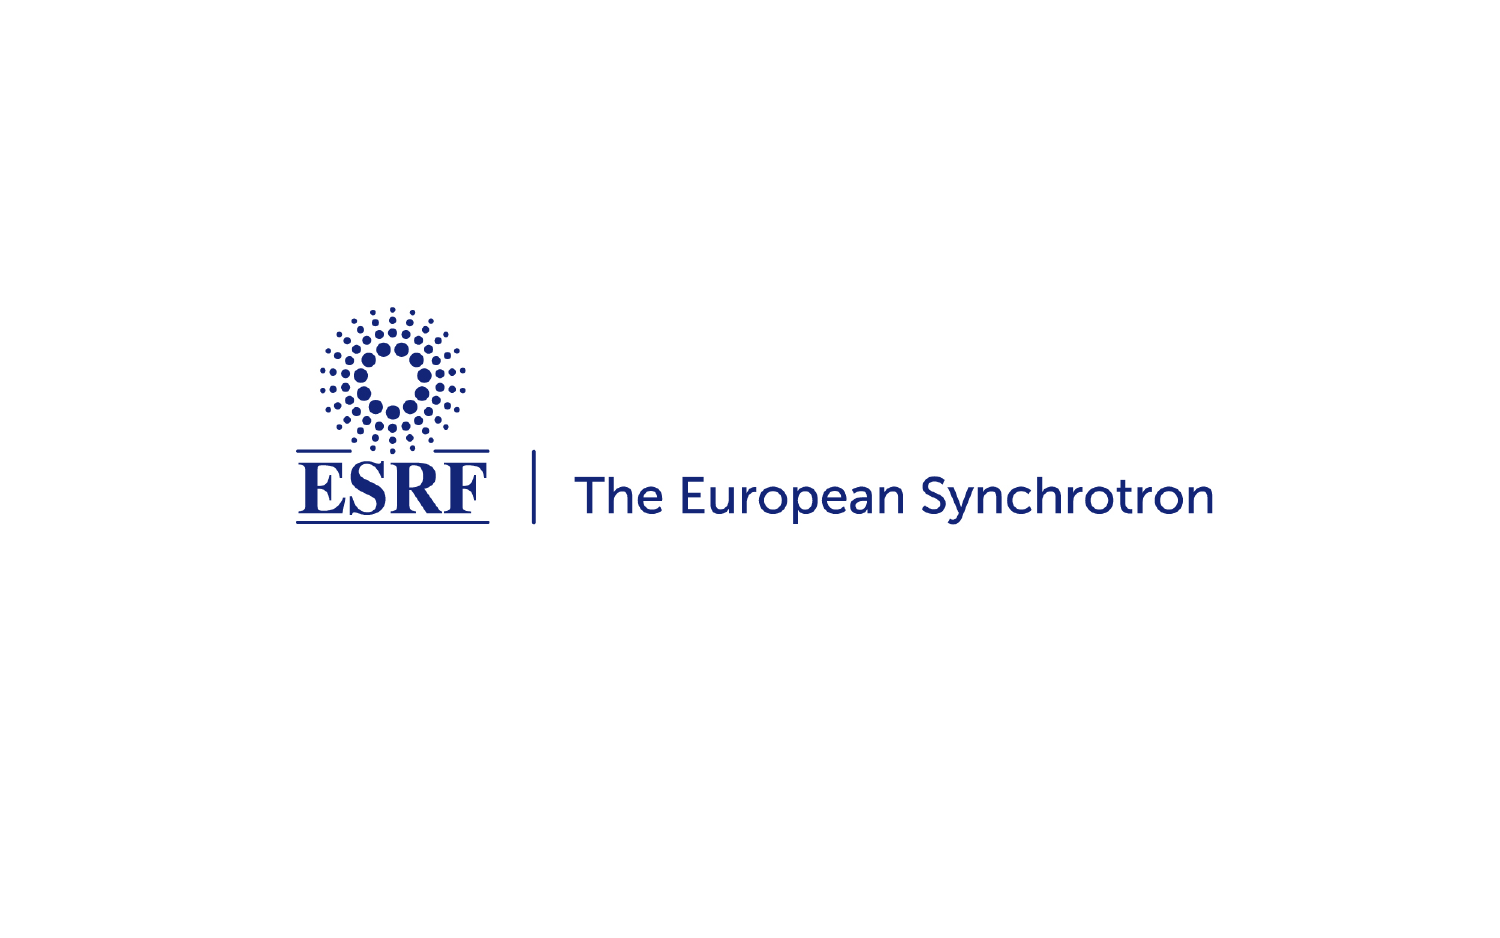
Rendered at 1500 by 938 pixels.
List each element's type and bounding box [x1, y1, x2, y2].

picture [159, 232, 1341, 705]
